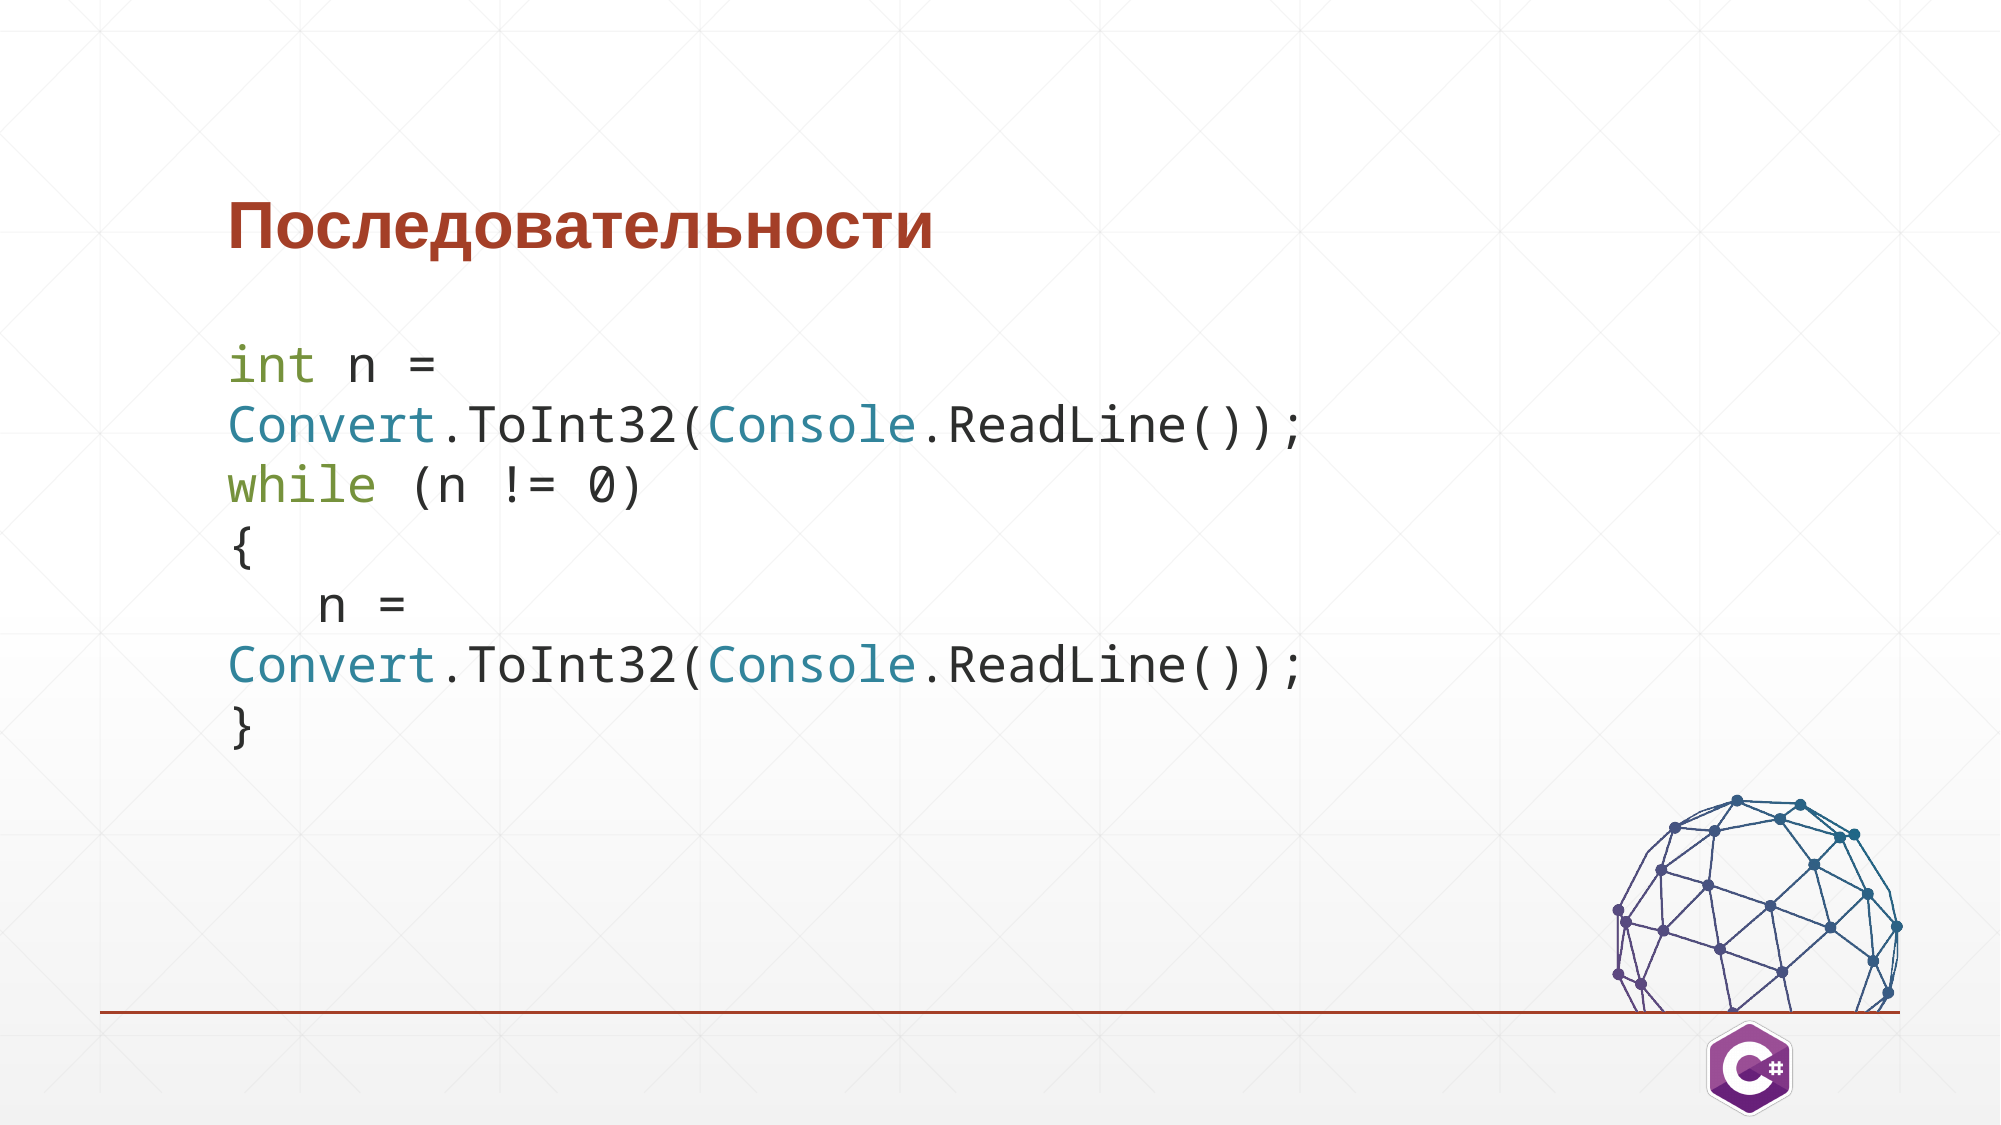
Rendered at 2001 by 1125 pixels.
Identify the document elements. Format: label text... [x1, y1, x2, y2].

list int n = Convert.ToInt32(Console.ReadLine()); while (n != 0) { n = Convert.ToInt32(Console.ReadLine()); } [212, 324, 1498, 978]
title Последовательности [212, 82, 1788, 271]
picture [1611, 793, 1904, 1012]
picture [1698, 1017, 1801, 1120]
